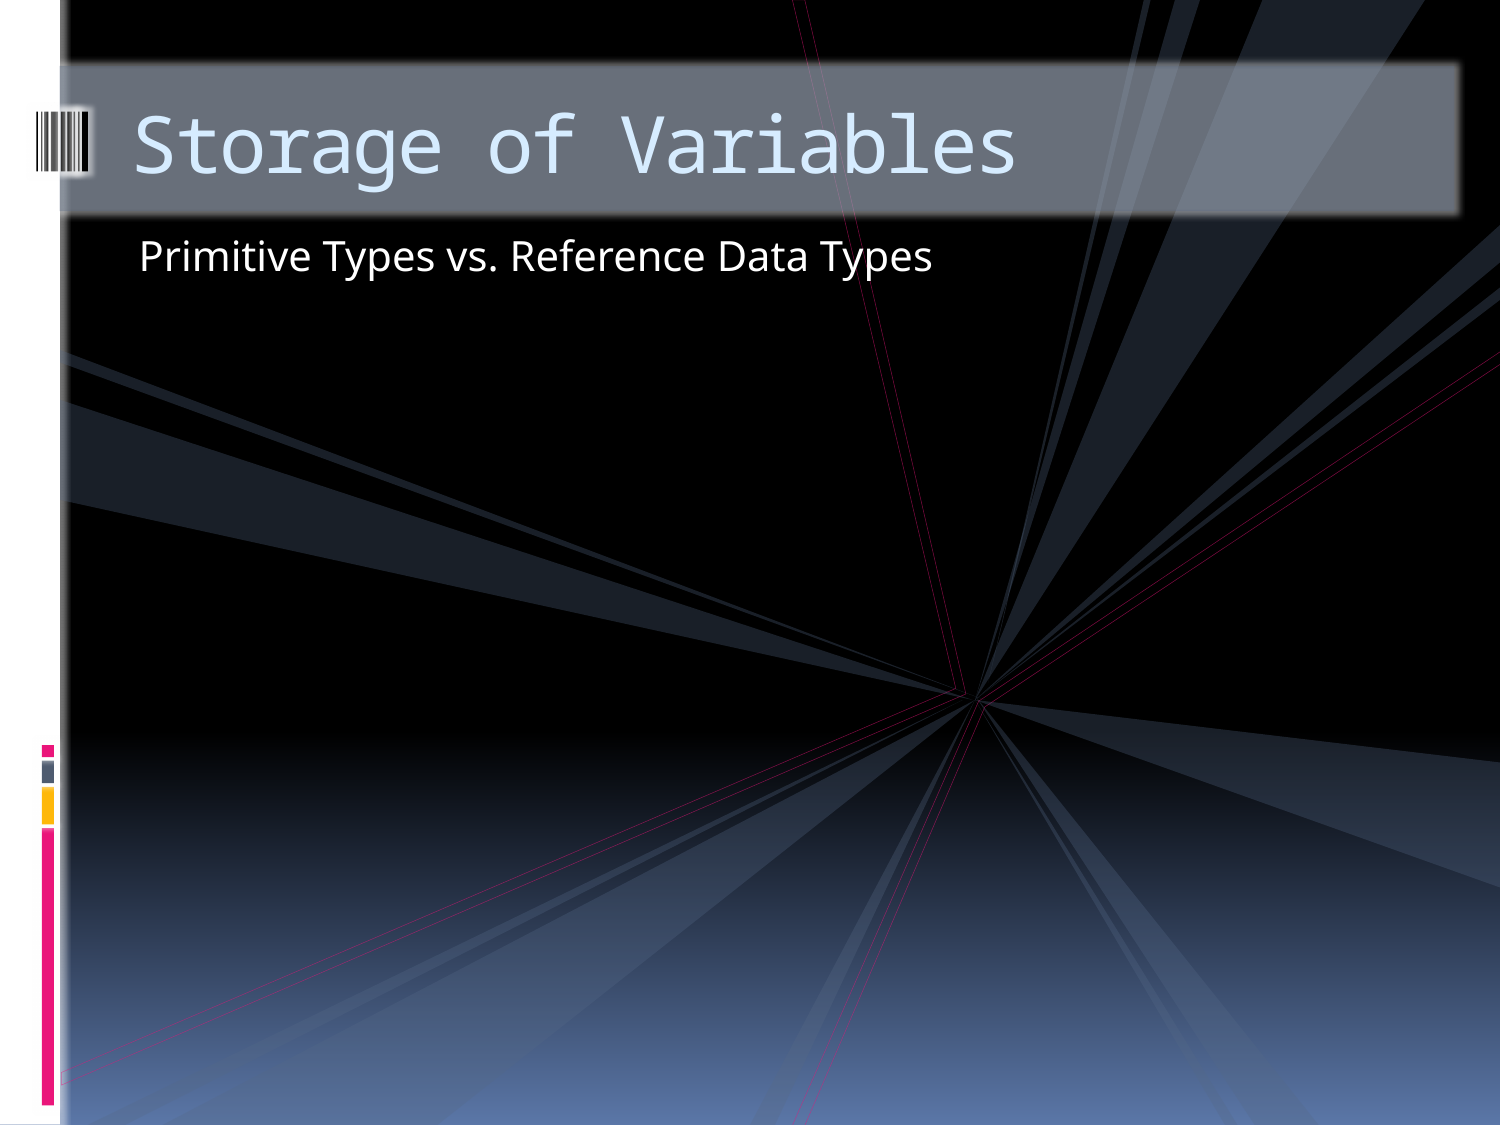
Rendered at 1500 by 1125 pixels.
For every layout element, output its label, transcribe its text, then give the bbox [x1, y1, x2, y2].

title Storage of Variables [115, 83, 1454, 212]
list Primitive Types vs. Reference Data Types [115, 221, 1054, 383]
